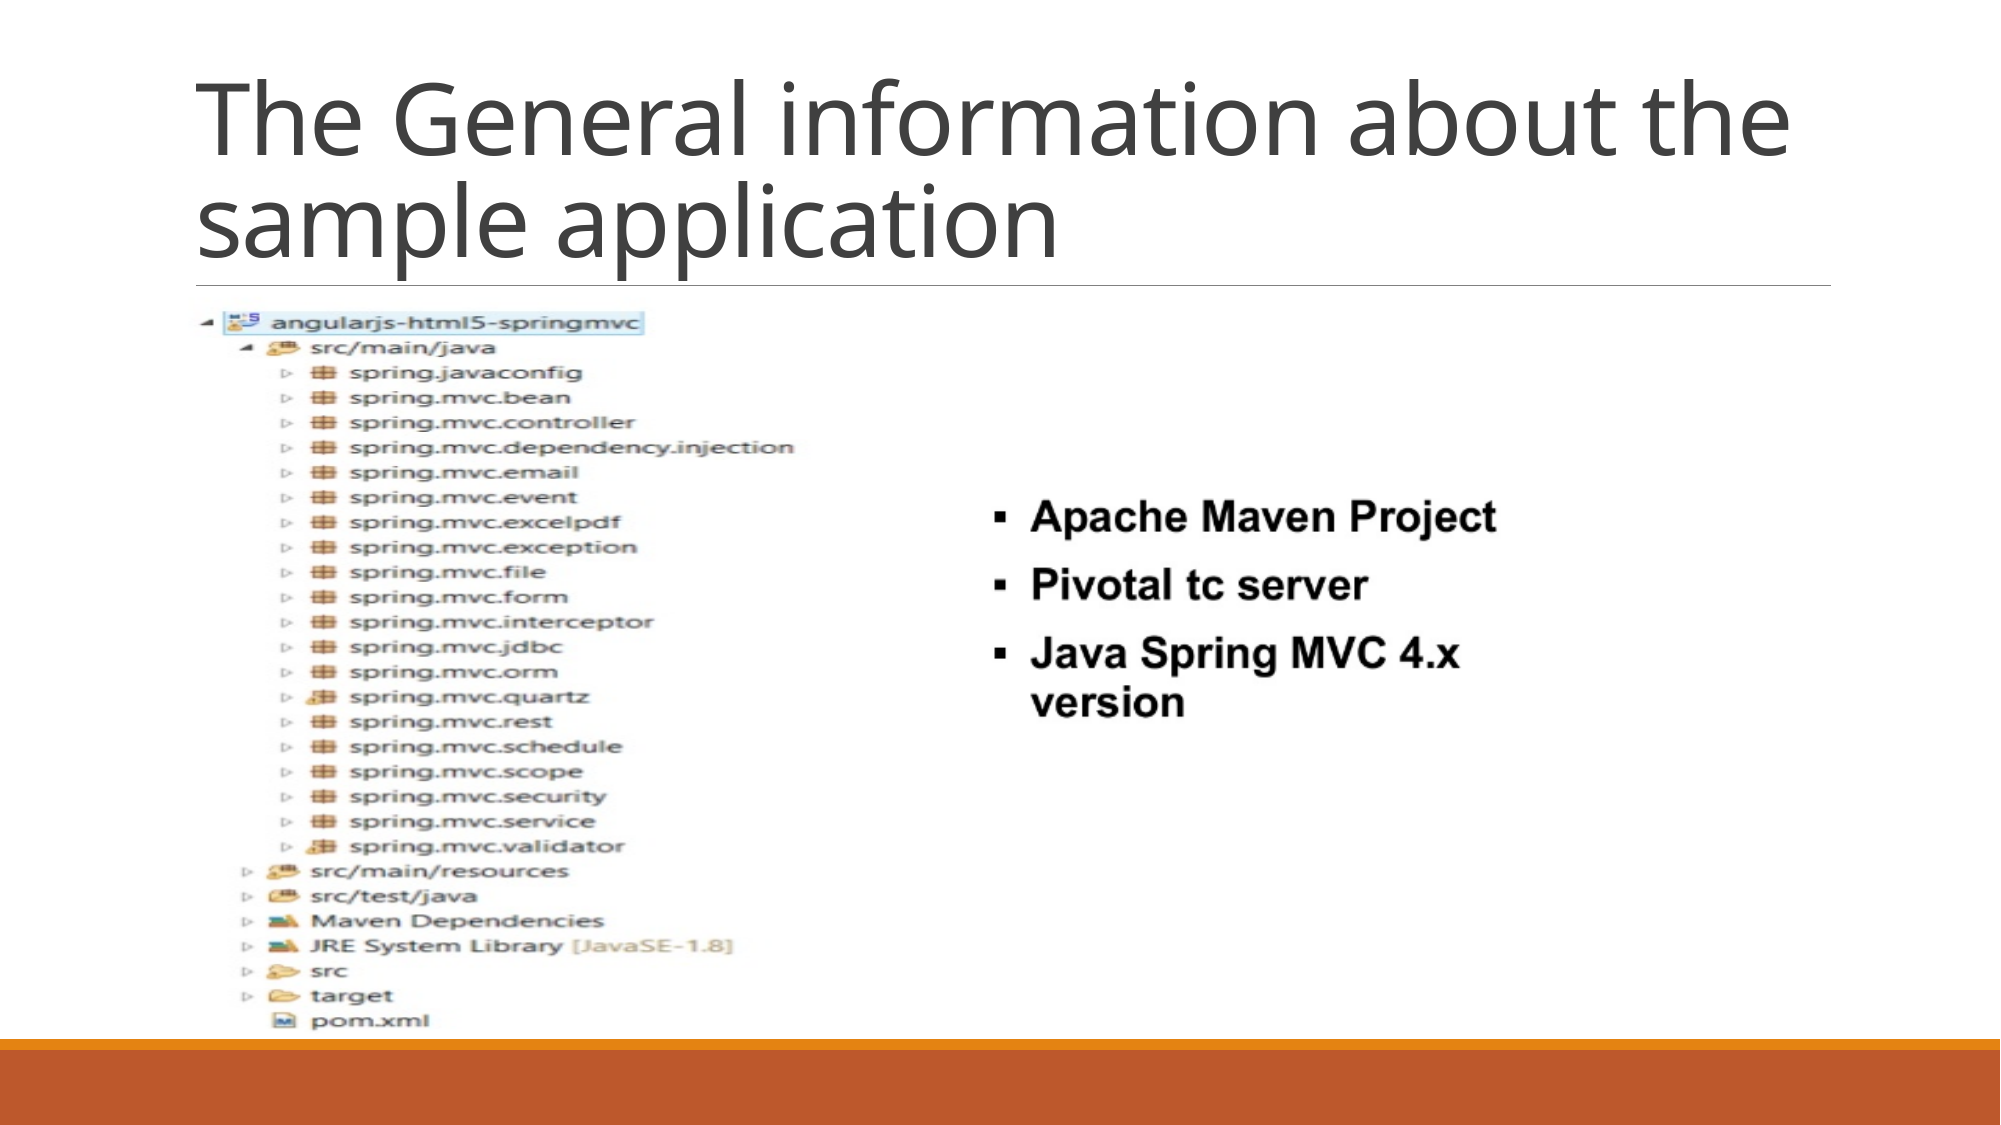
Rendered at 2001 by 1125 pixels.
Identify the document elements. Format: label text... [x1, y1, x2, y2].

picture [961, 440, 1519, 800]
picture [179, 290, 872, 1034]
title The General information about the sample application [180, 47, 1830, 285]
